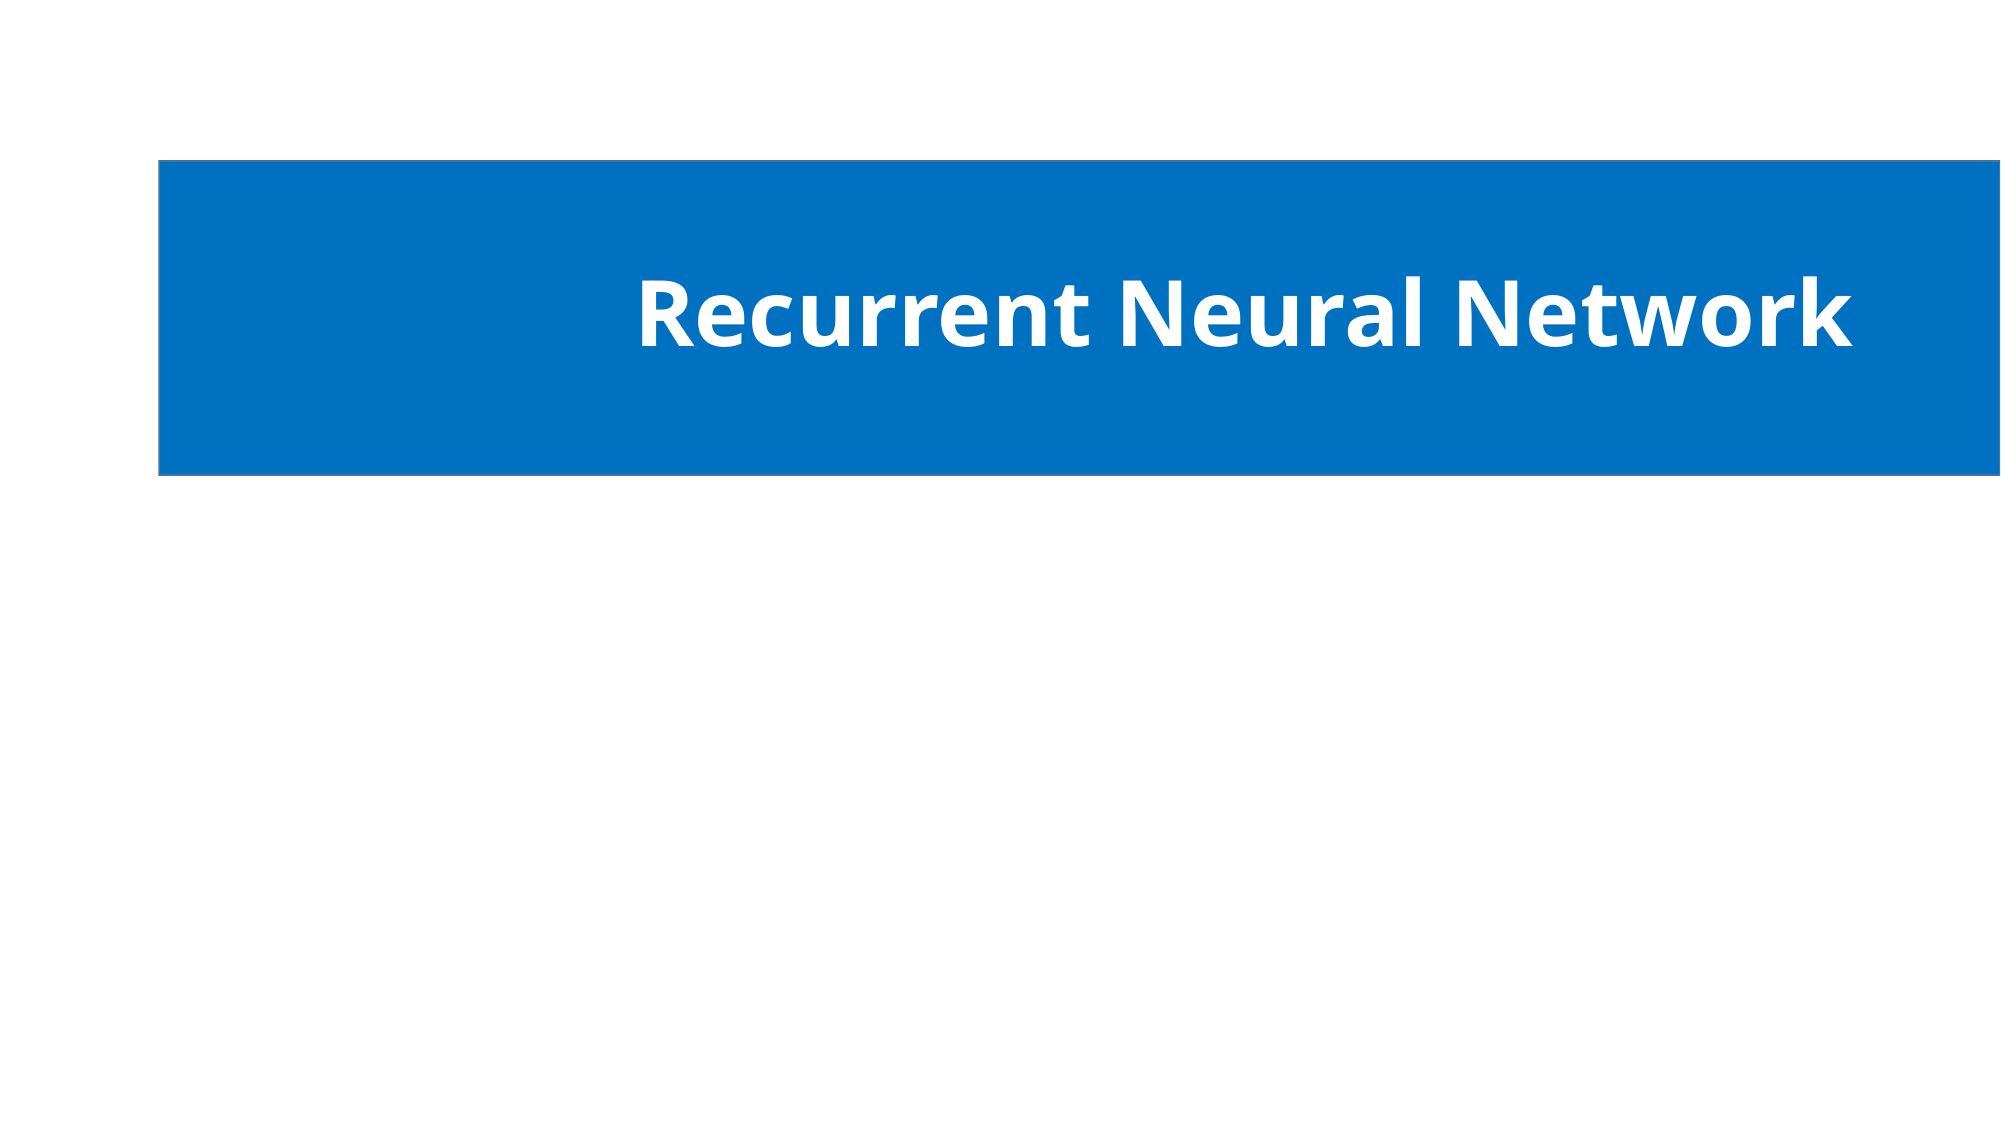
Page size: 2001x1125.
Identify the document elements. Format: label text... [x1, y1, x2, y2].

title Recurrent Neural Network [619, 208, 1911, 426]
